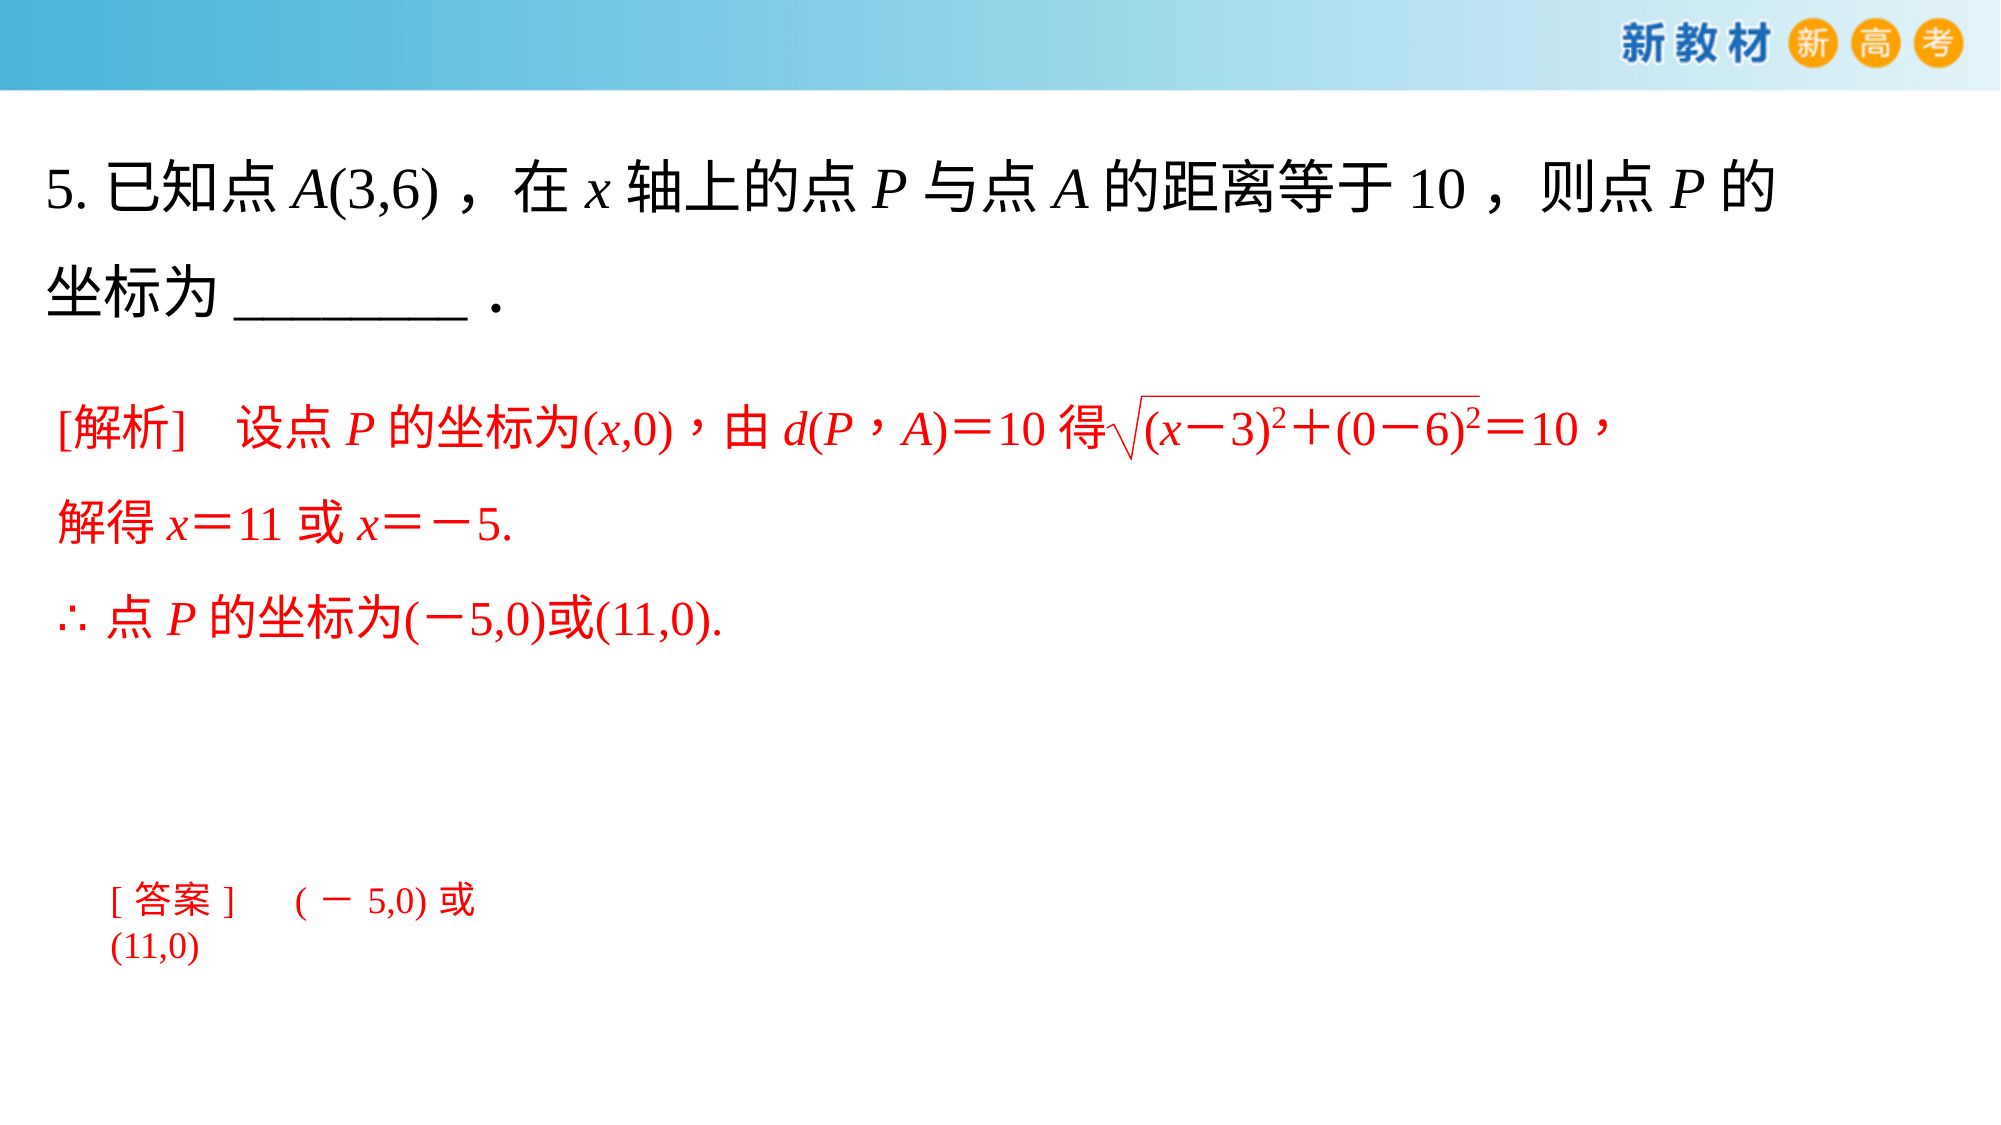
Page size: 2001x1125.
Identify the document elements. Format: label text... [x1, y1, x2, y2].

text_box 5.已知点A(3,6)，在x轴上的点P与点A的距离等于10，则点P的坐标为________． [30, 107, 1793, 333]
picture [0, 0, 2001, 1125]
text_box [0, 392, 1694, 931]
